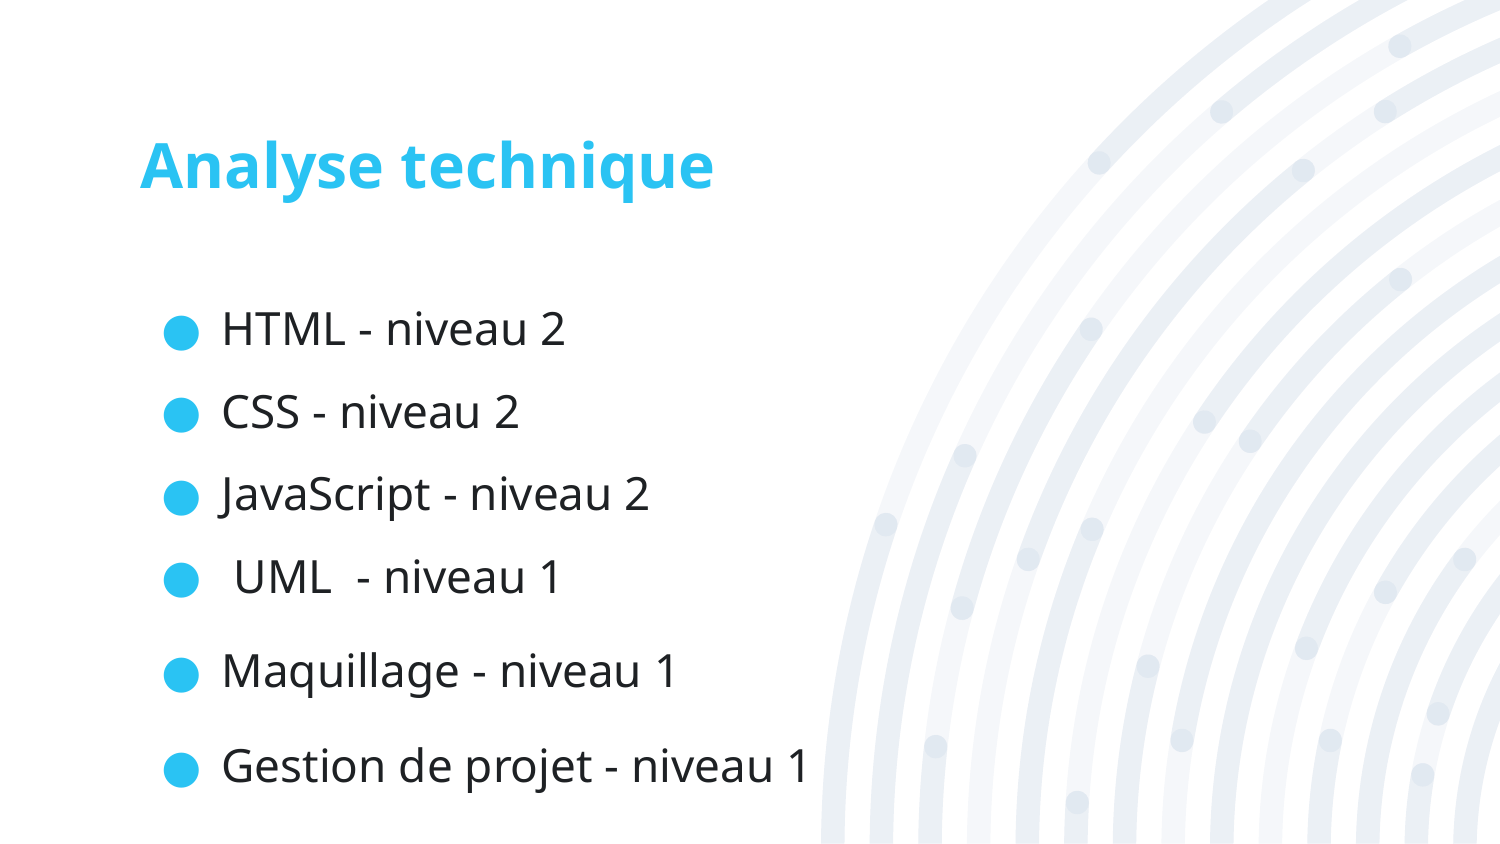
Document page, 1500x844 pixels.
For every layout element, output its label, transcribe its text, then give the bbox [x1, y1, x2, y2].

list HTML - niveau 2 CSS - niveau 2 JavaScript - niveau 2 UML - niveau 1 Maquillage - niveau 1 Gestion de projet - niveau 1 [146, 272, 967, 831]
title Analyse technique [140, 137, 1360, 203]
